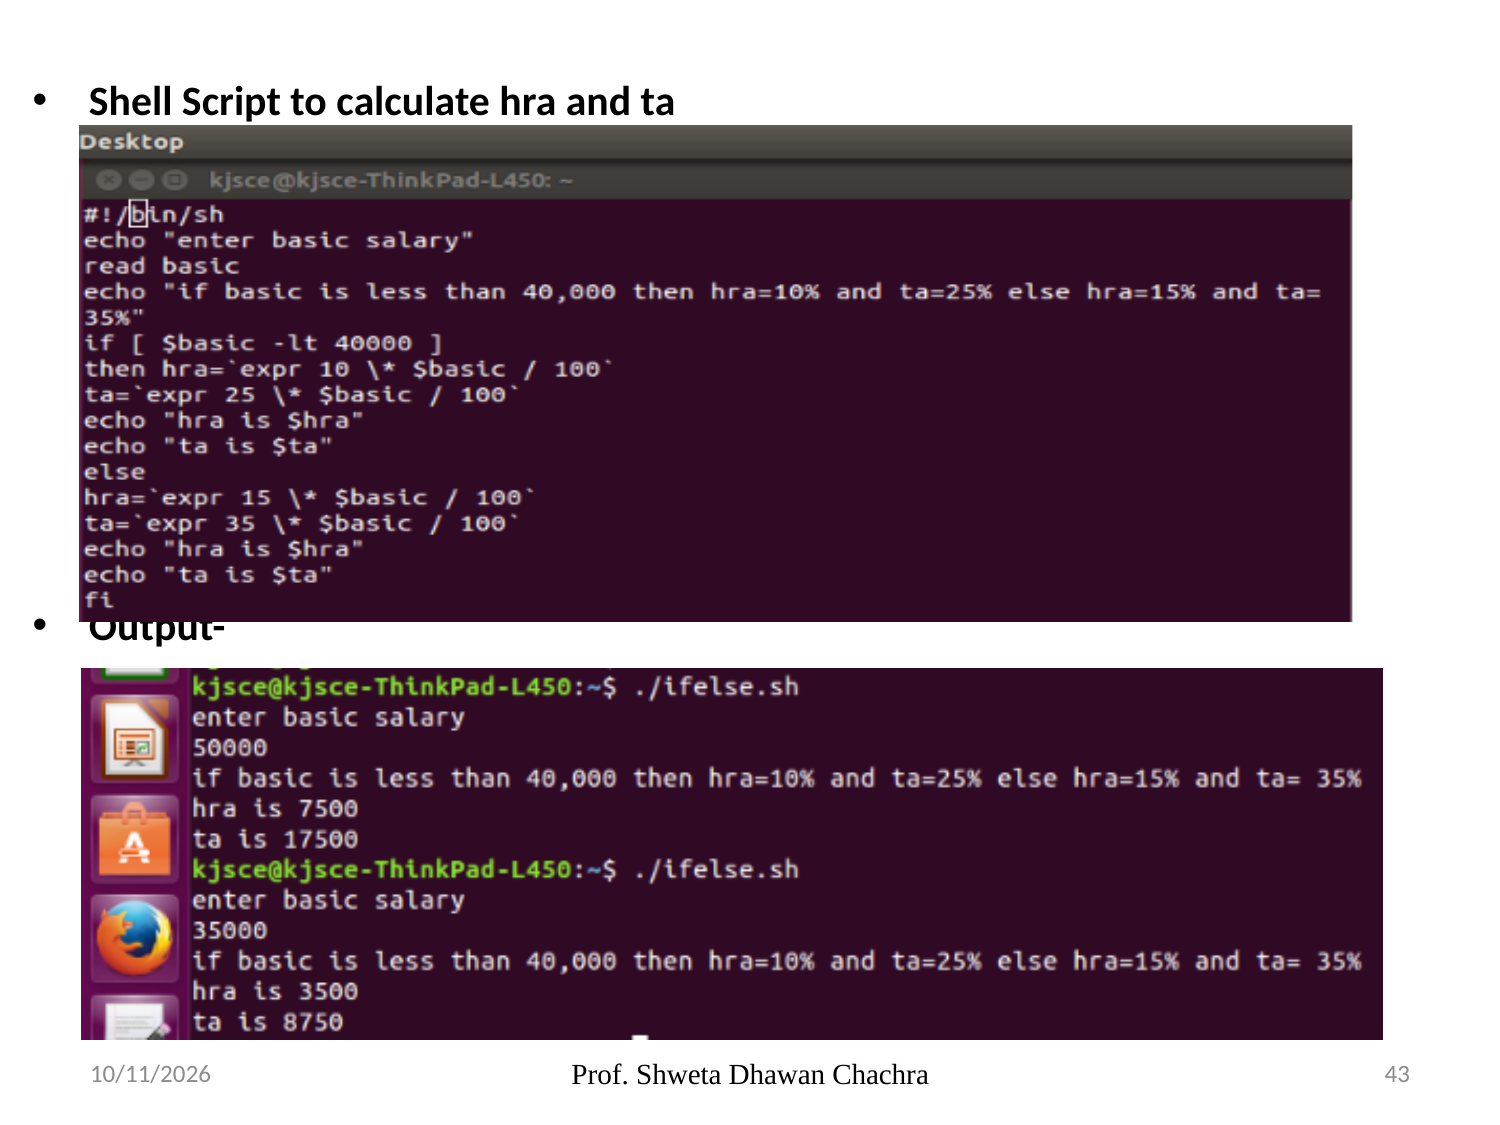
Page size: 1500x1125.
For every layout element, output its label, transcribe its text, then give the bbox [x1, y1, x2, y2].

picture [80, 668, 1384, 1041]
footer Prof. Shweta Dhawan Chachra [512, 1048, 988, 1103]
slide_number 43 [1074, 1042, 1425, 1103]
list Shell Script to calculate hra and ta Output- [17, 66, 1368, 1005]
picture [78, 125, 1353, 622]
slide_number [75, 1042, 425, 1103]
